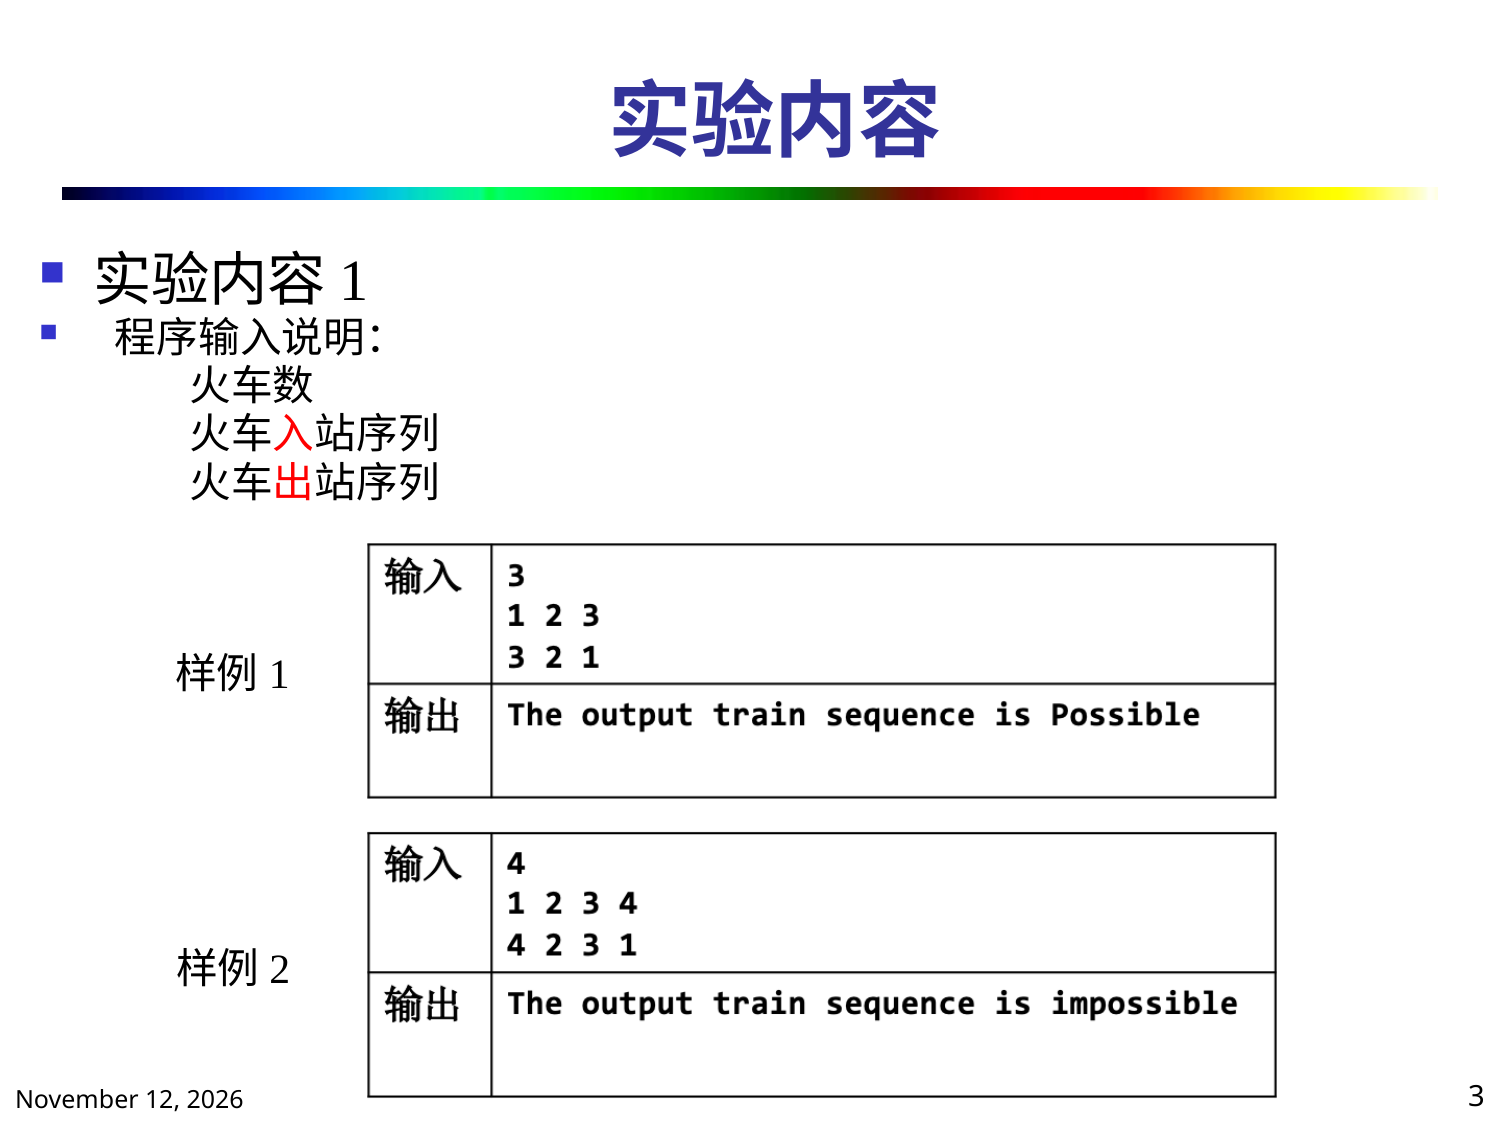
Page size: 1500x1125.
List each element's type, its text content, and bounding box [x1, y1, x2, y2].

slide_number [0, 1049, 313, 1125]
text_box 样例2 [161, 934, 355, 1000]
text_box 实验内容1 程序输入说明： 火车数 火车入站序列 火车出站序列 [24, 234, 1463, 534]
picture [360, 536, 1287, 808]
slide_number 3 [1187, 1049, 1500, 1125]
text_box 样例1 [160, 639, 355, 704]
picture [360, 828, 1283, 1106]
picture [62, 187, 355, 200]
title 实验内容 [87, 24, 1463, 176]
picture [382, 187, 1438, 200]
